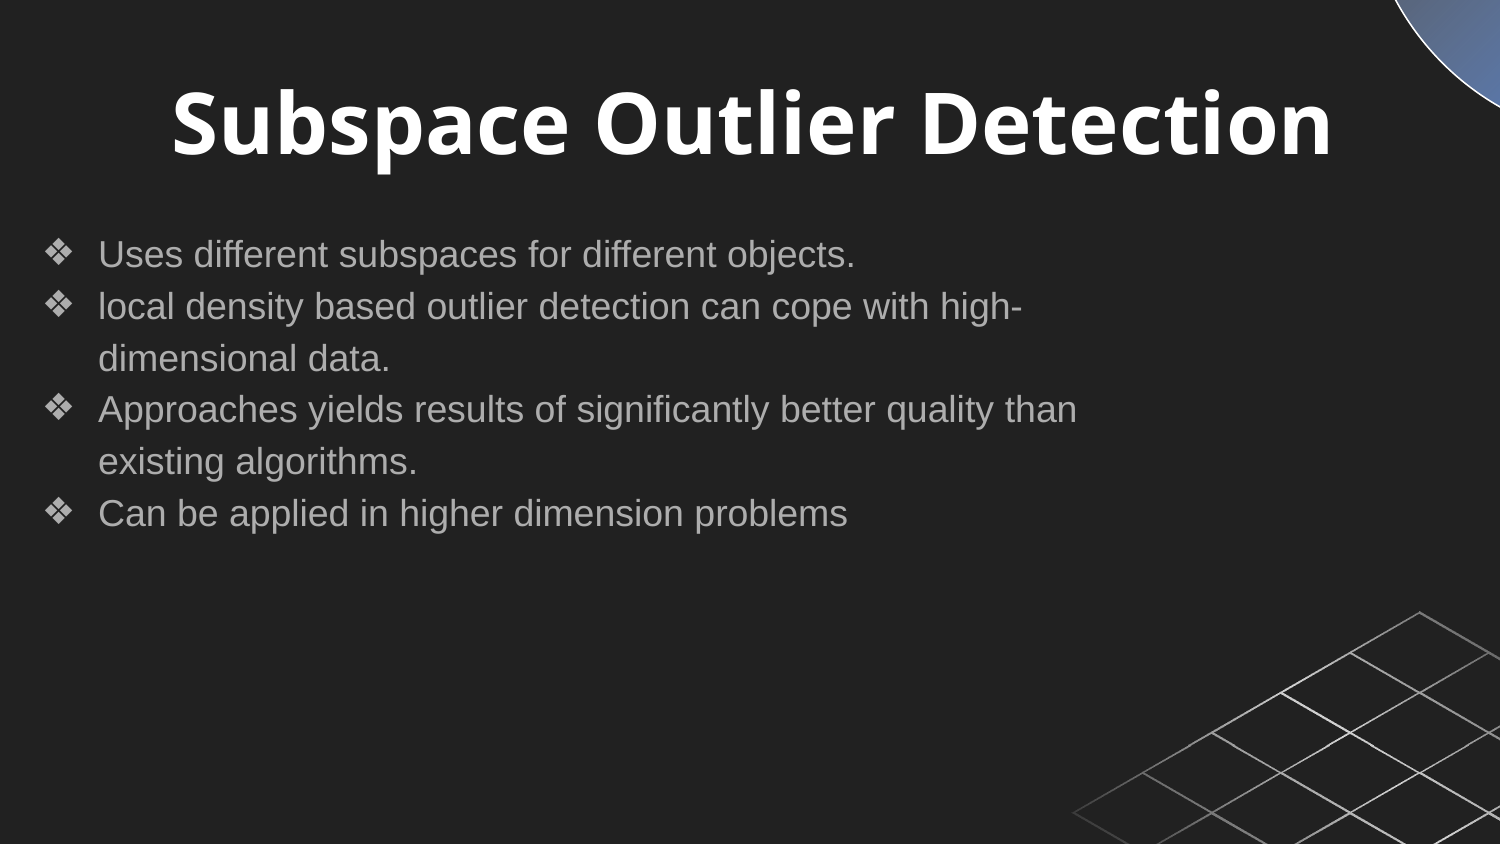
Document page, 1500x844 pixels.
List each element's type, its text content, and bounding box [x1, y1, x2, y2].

subtitle Uses different subspaces for different objects. local density based outlier detection can cope with high-dimensional data. Approaches yields results of significantly better quality than existing algorithms. Can be applied in higher dimension problems [8, 208, 1166, 694]
text_box [1071, 611, 1500, 844]
text_box [1395, 0, 1500, 107]
text_box Subspace Outlier Detection [8, 54, 1500, 187]
